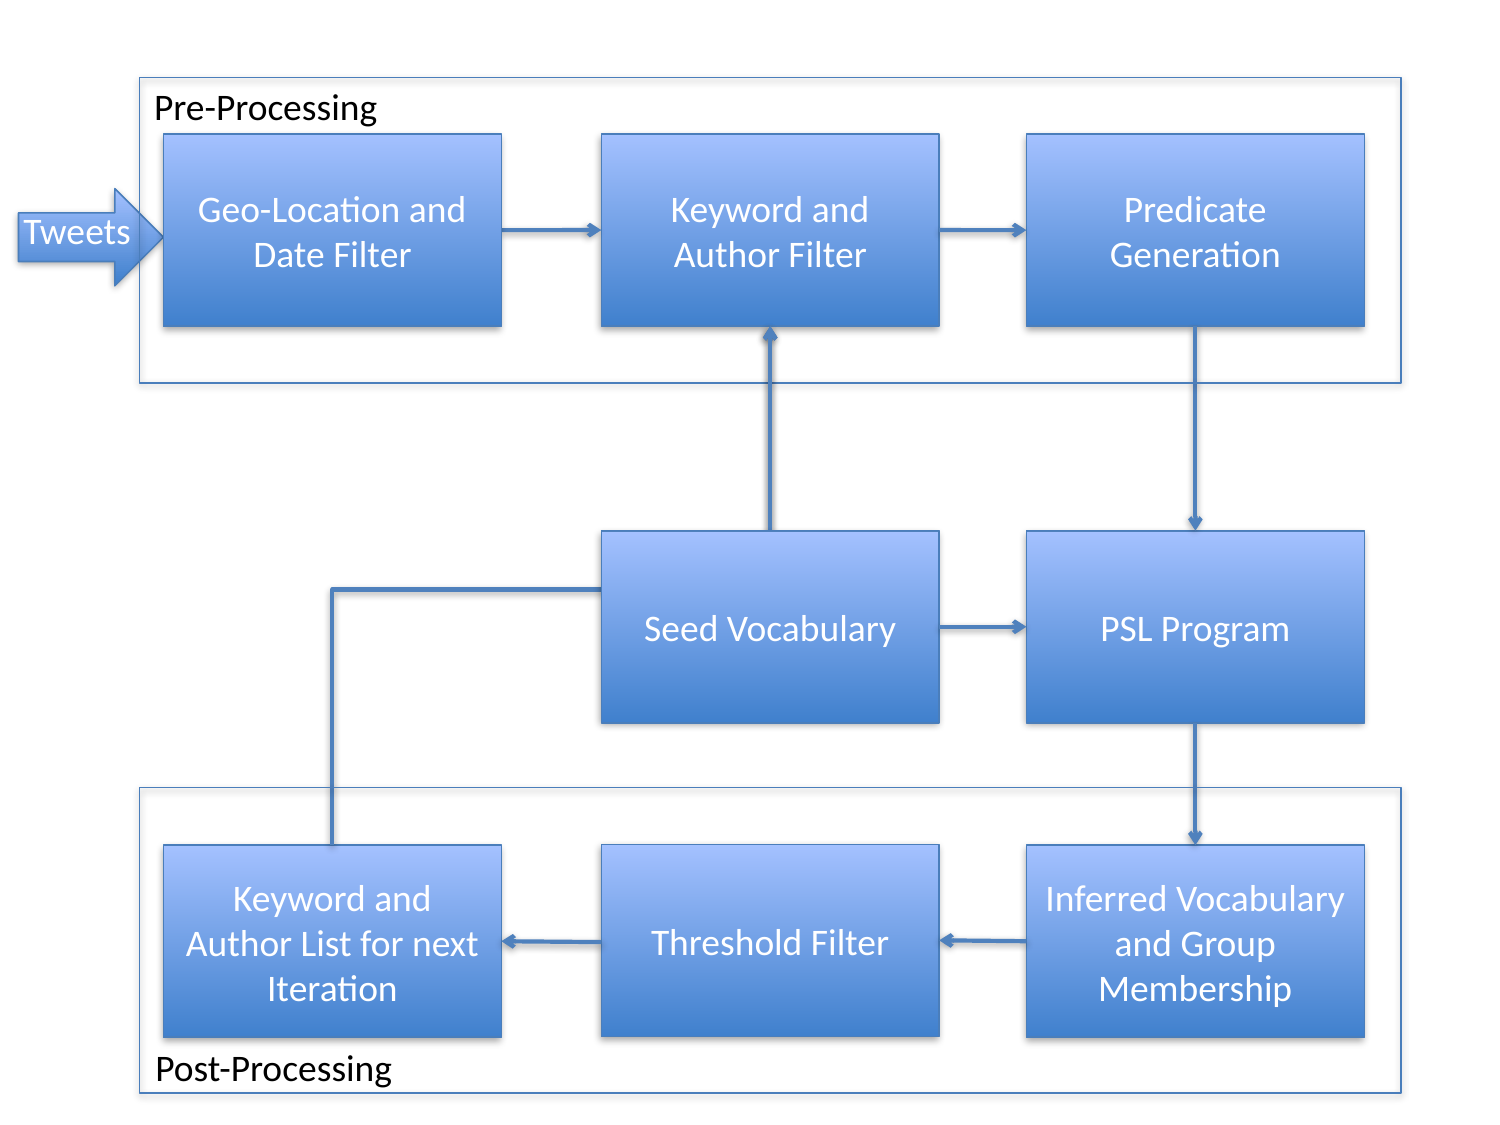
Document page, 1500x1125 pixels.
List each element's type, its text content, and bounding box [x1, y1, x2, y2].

text_box Tweets [0, 199, 134, 260]
text_box [17, 260, 134, 287]
text_box Seed Vocabulary [815, 530, 940, 724]
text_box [291, 366, 811, 805]
text_box [139, 77, 1402, 384]
text_box [139, 787, 1402, 1094]
text_box [114, 187, 127, 199]
text_box PSL Program [1026, 530, 1365, 724]
